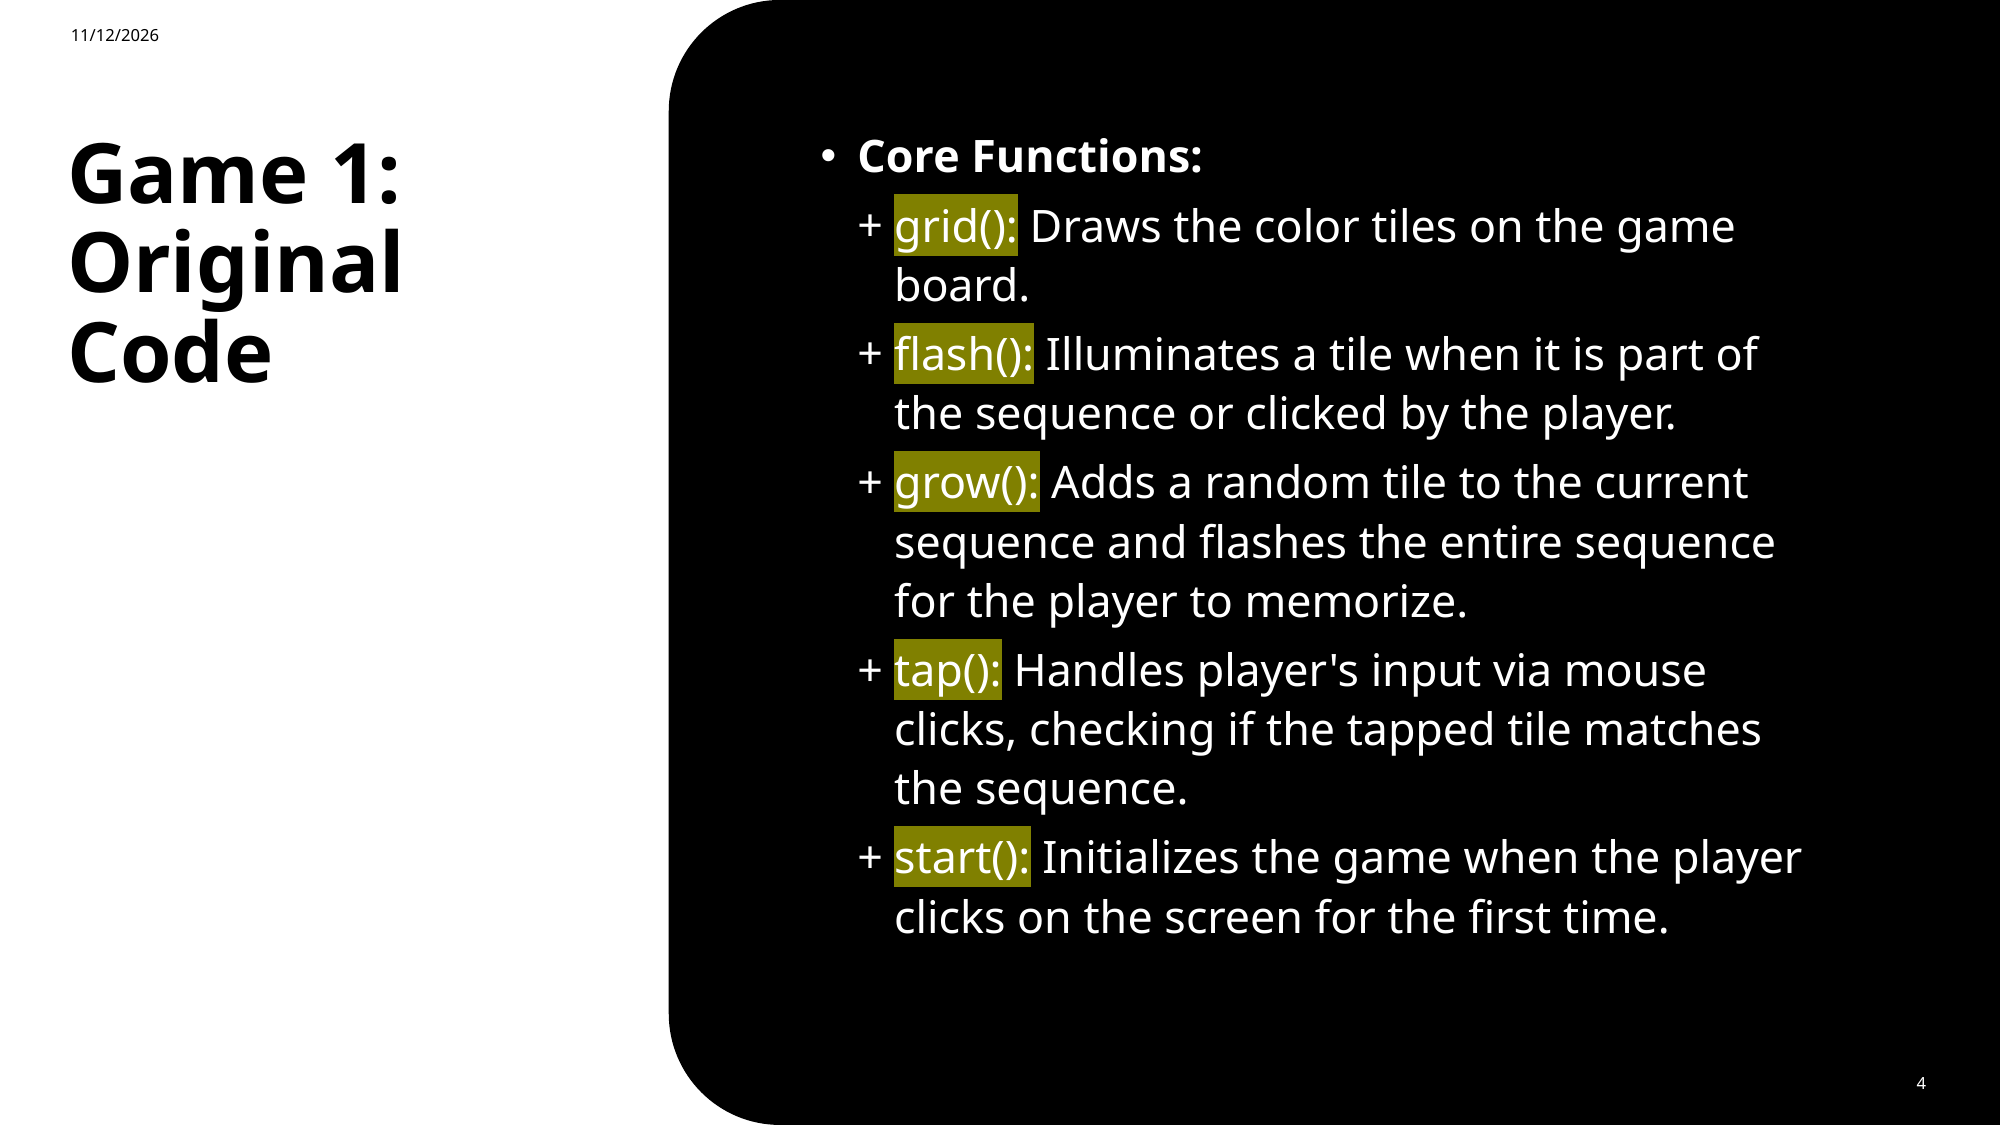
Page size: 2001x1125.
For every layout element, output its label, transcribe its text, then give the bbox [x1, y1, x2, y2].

list Core Functions: grid(): Draws the color tiles on the game board. flash(): Illuminates a tile when it is part of the sequence or clicked by the player. grow(): Adds a random tile to the current sequence and flashes the entire sequence for the player to memorize. tap(): Handles player's input via mouse clicks, checking if the tapped tile matches the sequence. start(): Initializes the game when the player clicks on the screen for the first time. [805, 115, 1828, 1005]
text_box [667, 0, 2000, 1125]
title Game 1: Original Code [52, 123, 582, 1016]
text_box [0, 0, 759, 1125]
slide_number 4 [1870, 1054, 1942, 1114]
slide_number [55, 10, 506, 63]
